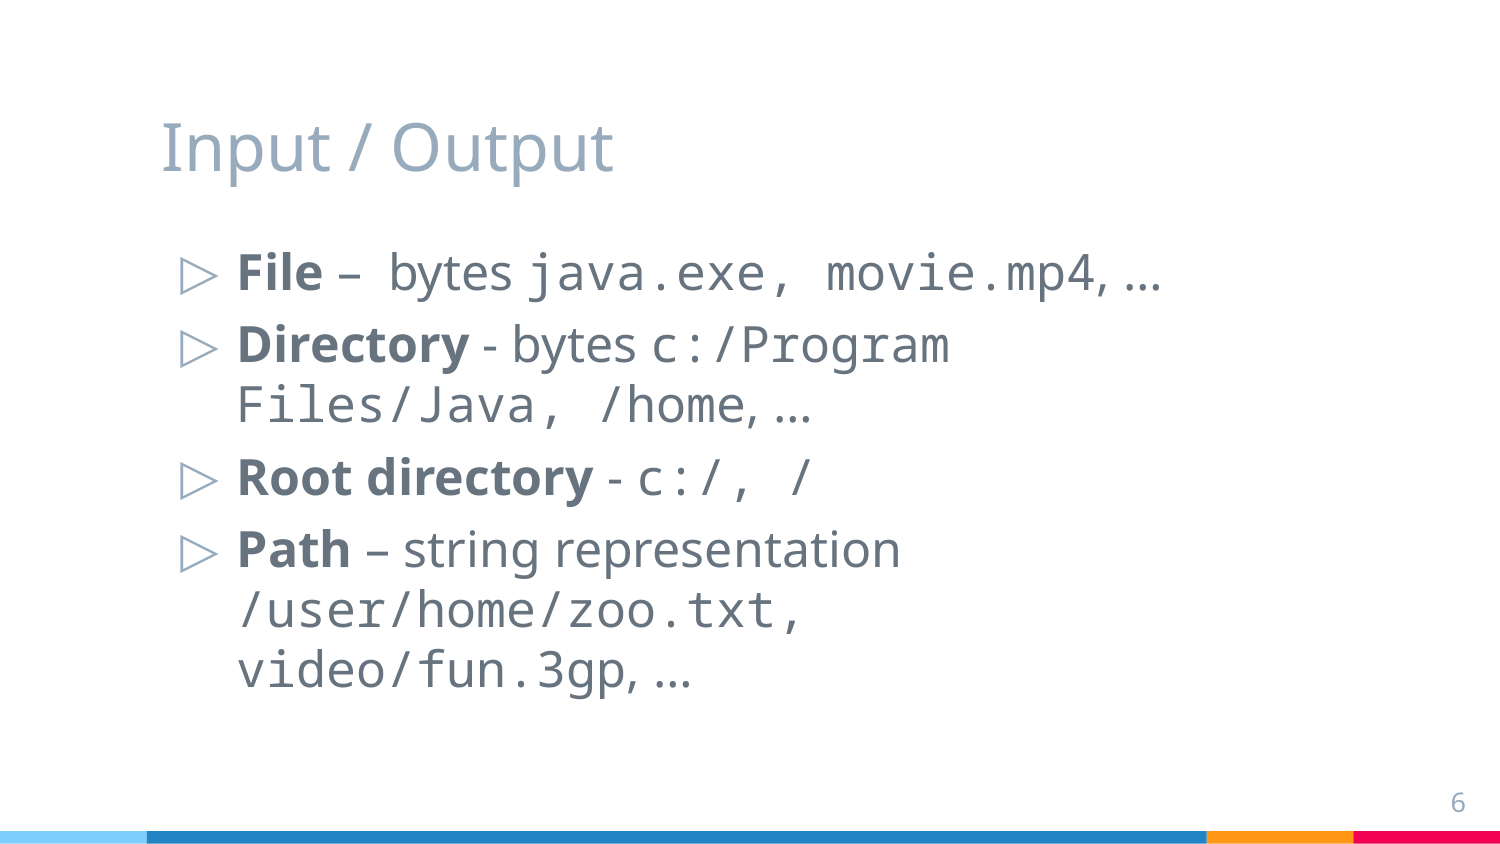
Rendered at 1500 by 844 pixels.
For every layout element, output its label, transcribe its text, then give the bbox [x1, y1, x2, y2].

title Input / Output [146, 58, 1207, 200]
list File – bytes java.exe, movie.mp4, … Directory - bytes c:/Program Files/Java, /home, … Root directory - c:/, / Path – string representation /user/home/zoo.txt, video/fun.3gp, … [146, 225, 1207, 809]
slide_number 6 [1391, 770, 1482, 822]
